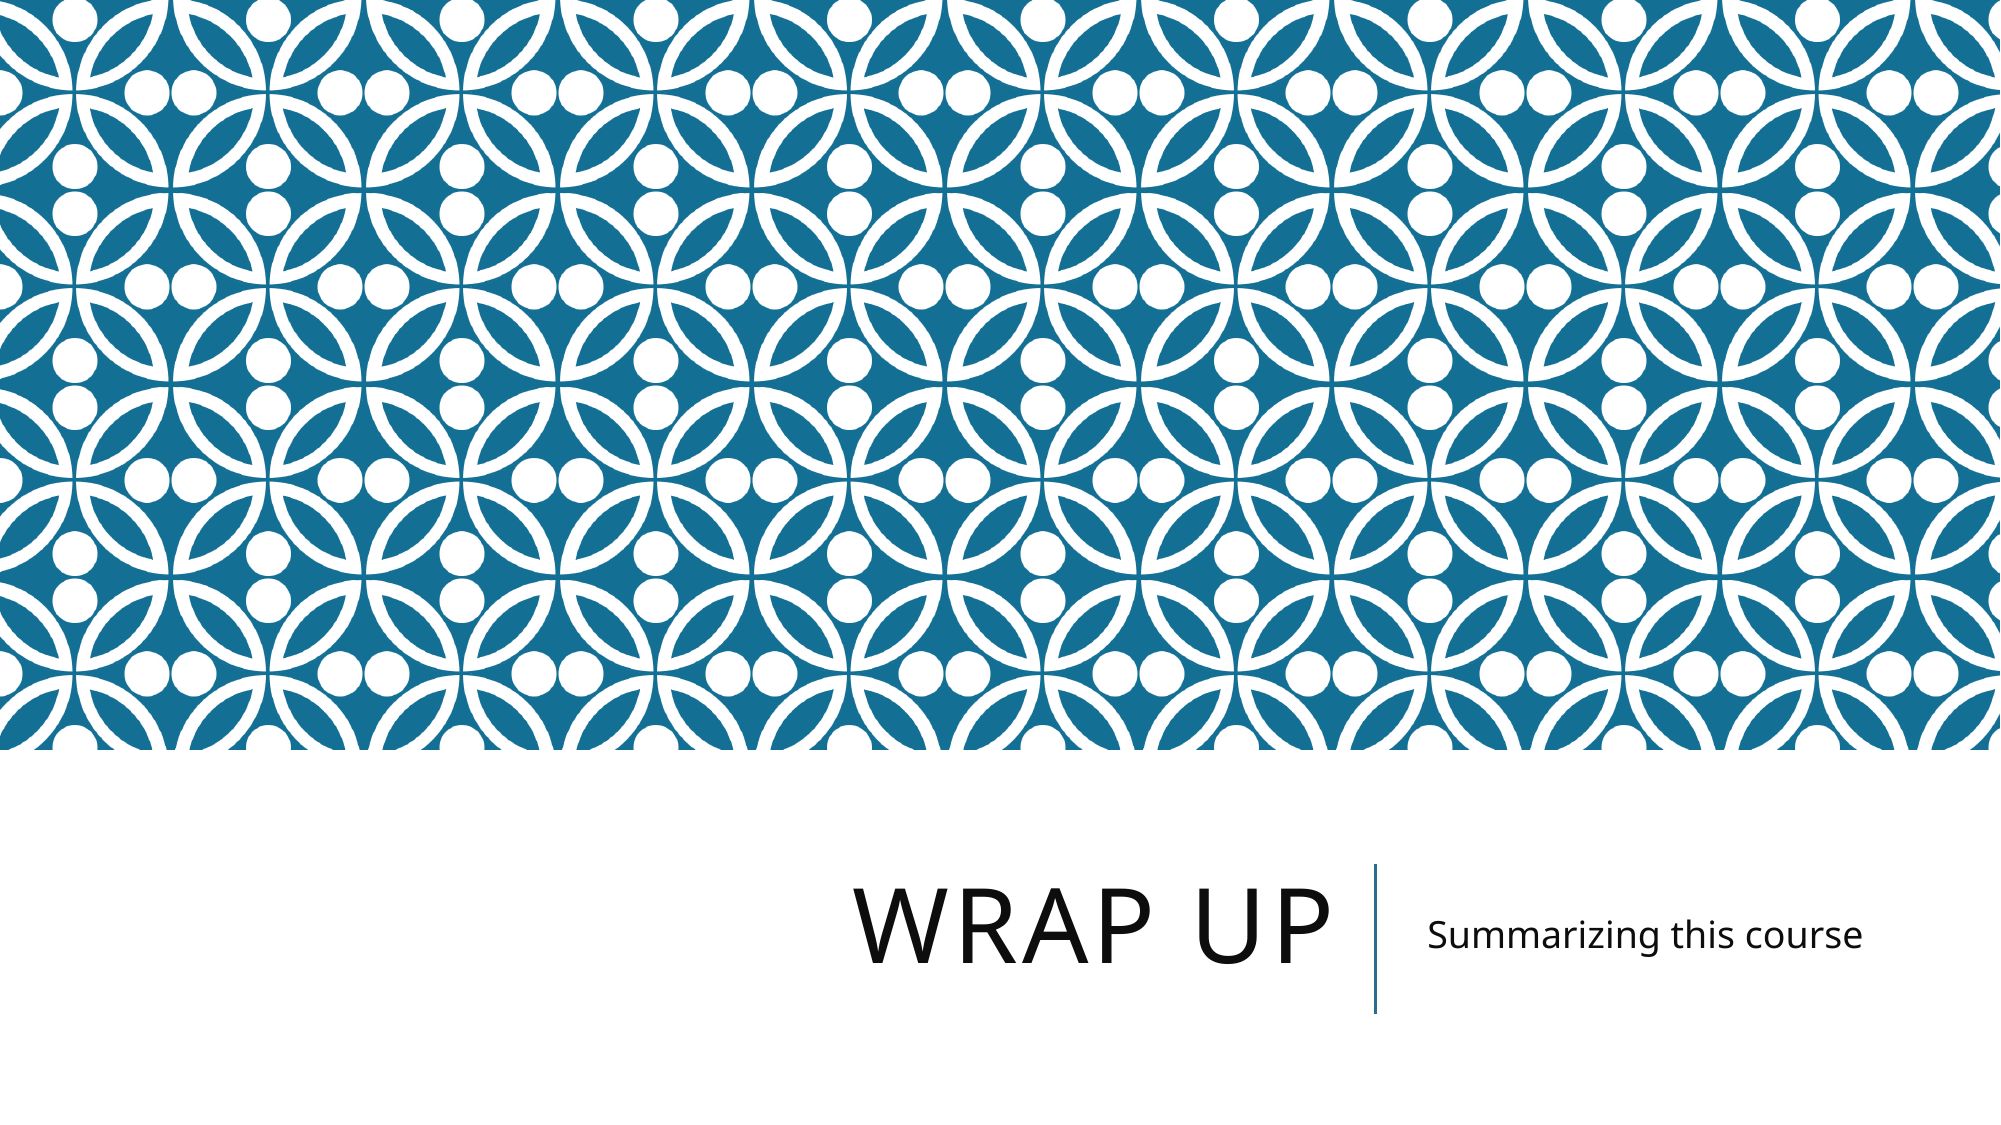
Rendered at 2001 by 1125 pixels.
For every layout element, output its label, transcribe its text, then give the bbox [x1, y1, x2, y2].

list Summarizing this course [1412, 813, 1938, 1054]
title Wrap up [75, 813, 1350, 1054]
